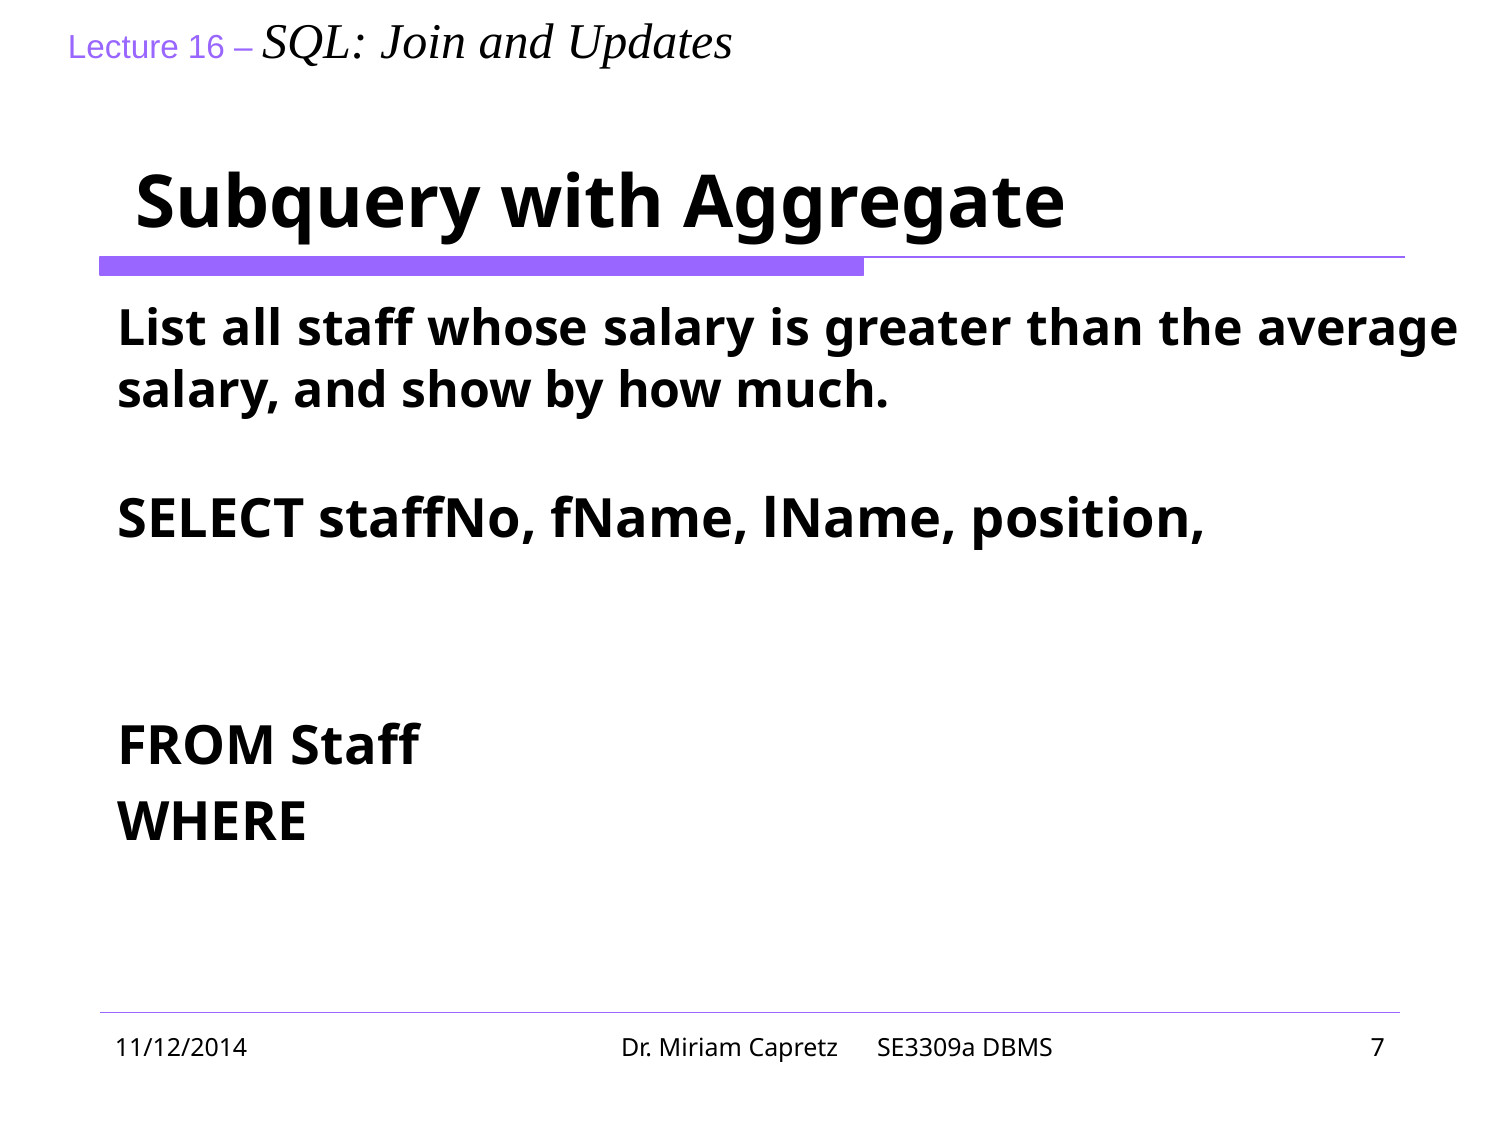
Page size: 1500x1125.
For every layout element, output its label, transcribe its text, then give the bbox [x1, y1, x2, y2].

text_box 11/12/2014 [99, 1024, 425, 1103]
text_box Dr. Miriam Capretz SE3309a DBMS [512, 1024, 1074, 1103]
list List all staff whose salary is greater than the average salary, and show by how much. SELECT staffNo, fName, lName, position, FROM Staff WHERE [24, 275, 1475, 950]
text_box ‹#› [1074, 1024, 1400, 1103]
title Subquery with Aggregate [120, 50, 1407, 250]
